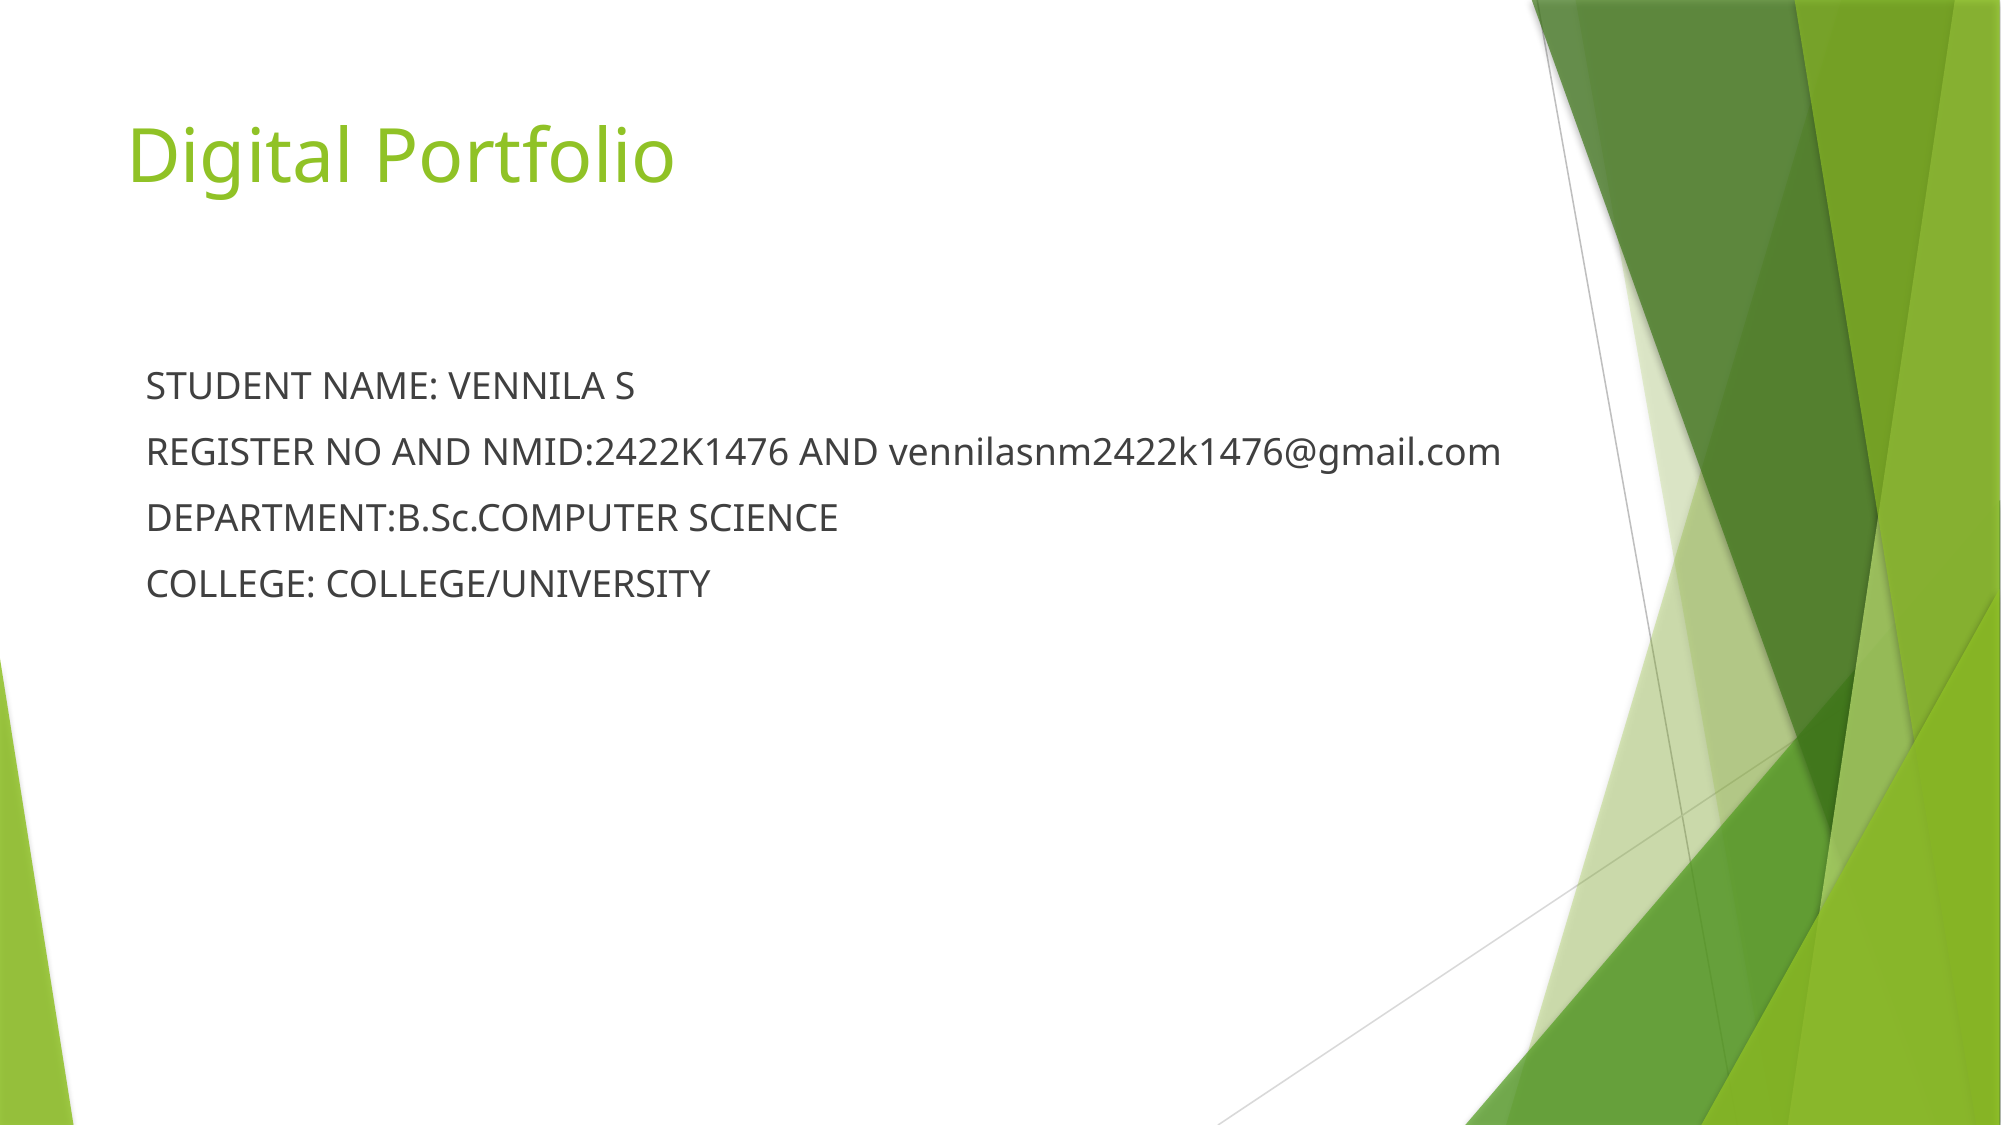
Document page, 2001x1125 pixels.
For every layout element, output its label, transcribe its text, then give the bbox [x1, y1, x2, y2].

title Digital Portfolio [111, 99, 1522, 317]
list STUDENT NAME: VENNILA S REGISTER NO AND NMID:2422K1476 AND vennilasnm2422k1476@gmail.com DEPARTMENT:B.Sc.COMPUTER SCIENCE COLLEGE: COLLEGE/UNIVERSITY [111, 354, 1522, 992]
